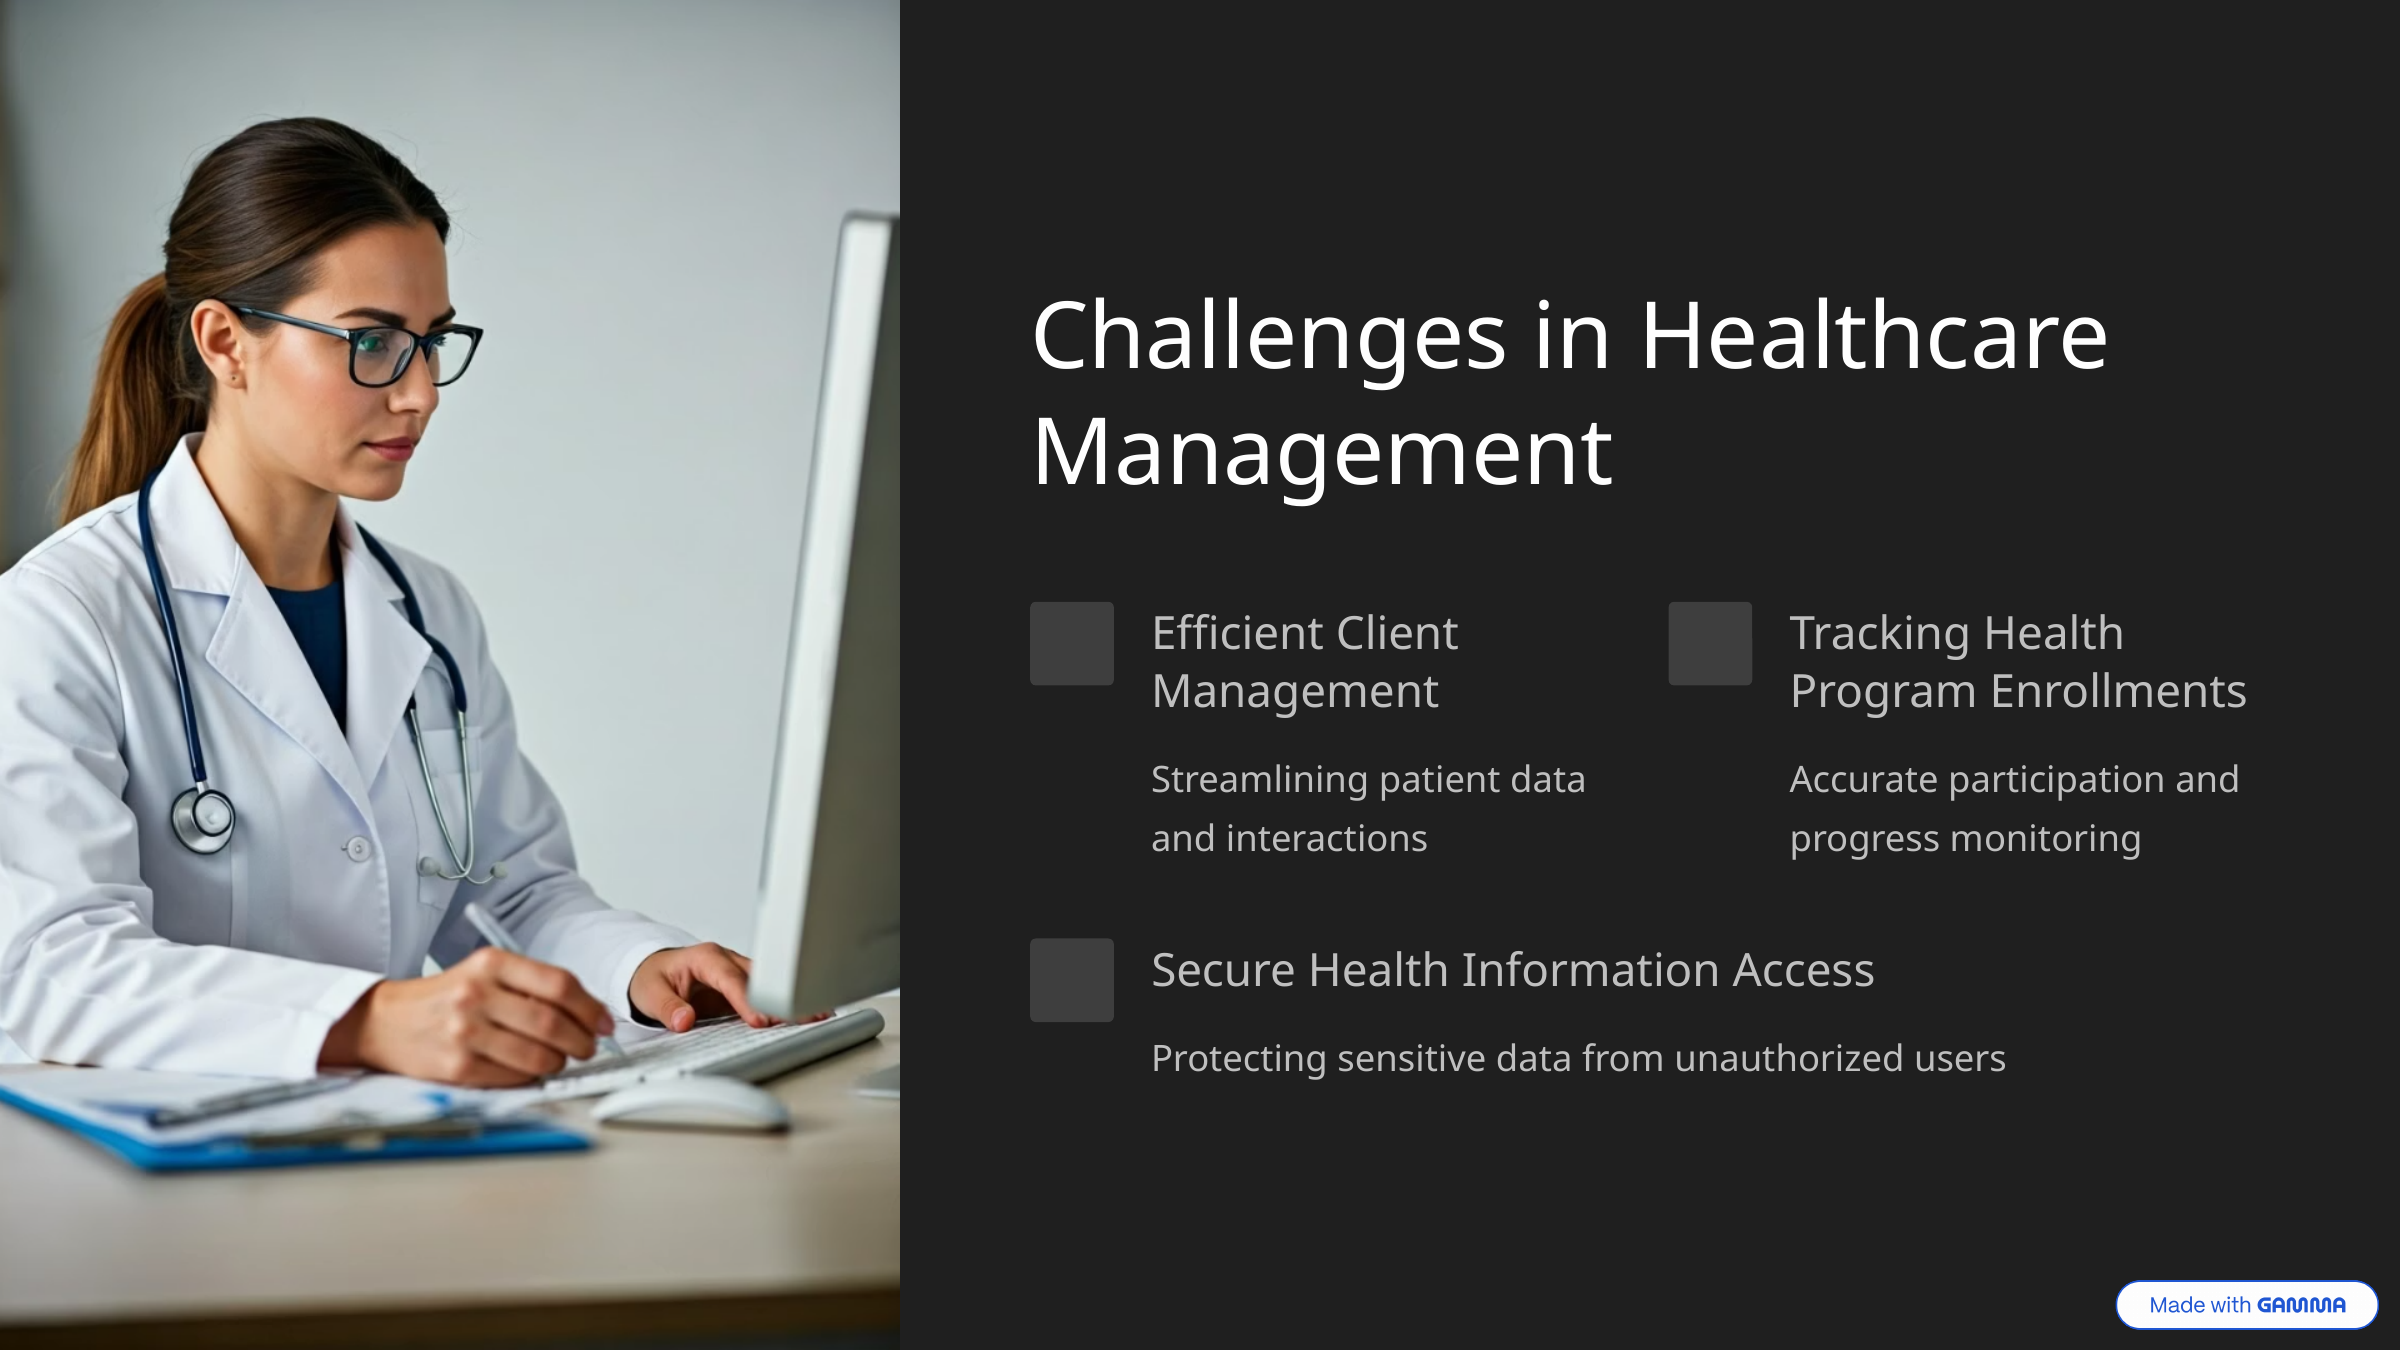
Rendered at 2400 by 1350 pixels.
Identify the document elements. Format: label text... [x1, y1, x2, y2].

text_box Efficient Client Management [1151, 601, 1632, 718]
text_box Challenges in Healthcare Management [1030, 271, 2270, 504]
text_box Tracking Health Program Enrollments [1789, 601, 2270, 718]
text_box Accurate participation and progress monitoring [1789, 740, 2270, 860]
text_box Protecting sensitive data from unauthorized users [1151, 1018, 2270, 1079]
picture [2106, 1271, 2389, 1339]
text_box [1030, 601, 1114, 686]
text_box Streamlining patient data and interactions [1151, 740, 1632, 860]
text_box [1668, 601, 1753, 686]
text_box Secure Health Information Access [1151, 938, 1882, 997]
text_box [1030, 938, 1114, 1023]
picture [0, 0, 900, 1350]
